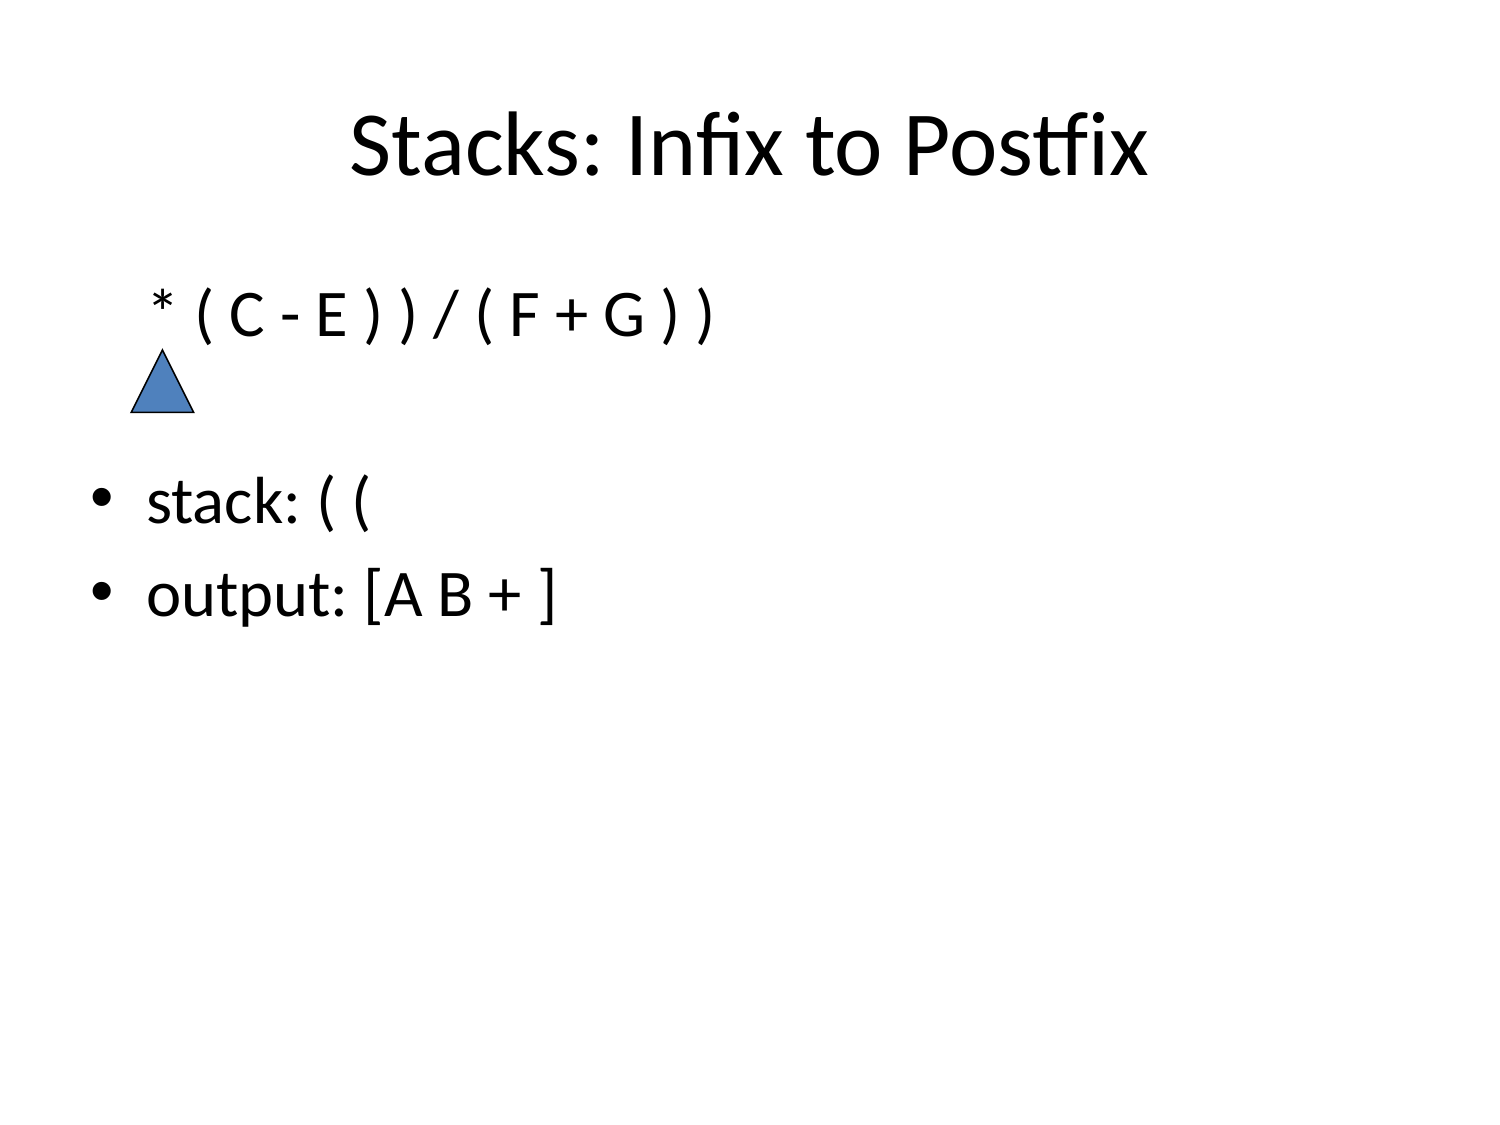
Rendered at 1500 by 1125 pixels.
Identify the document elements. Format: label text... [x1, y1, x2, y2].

list * ( C - E ) ) / ( F + G ) ) stack: ( ( output: [A B + ] [75, 262, 1425, 1005]
text_box [131, 349, 194, 413]
title Stacks: Infix to Postfix [75, 45, 1425, 233]
